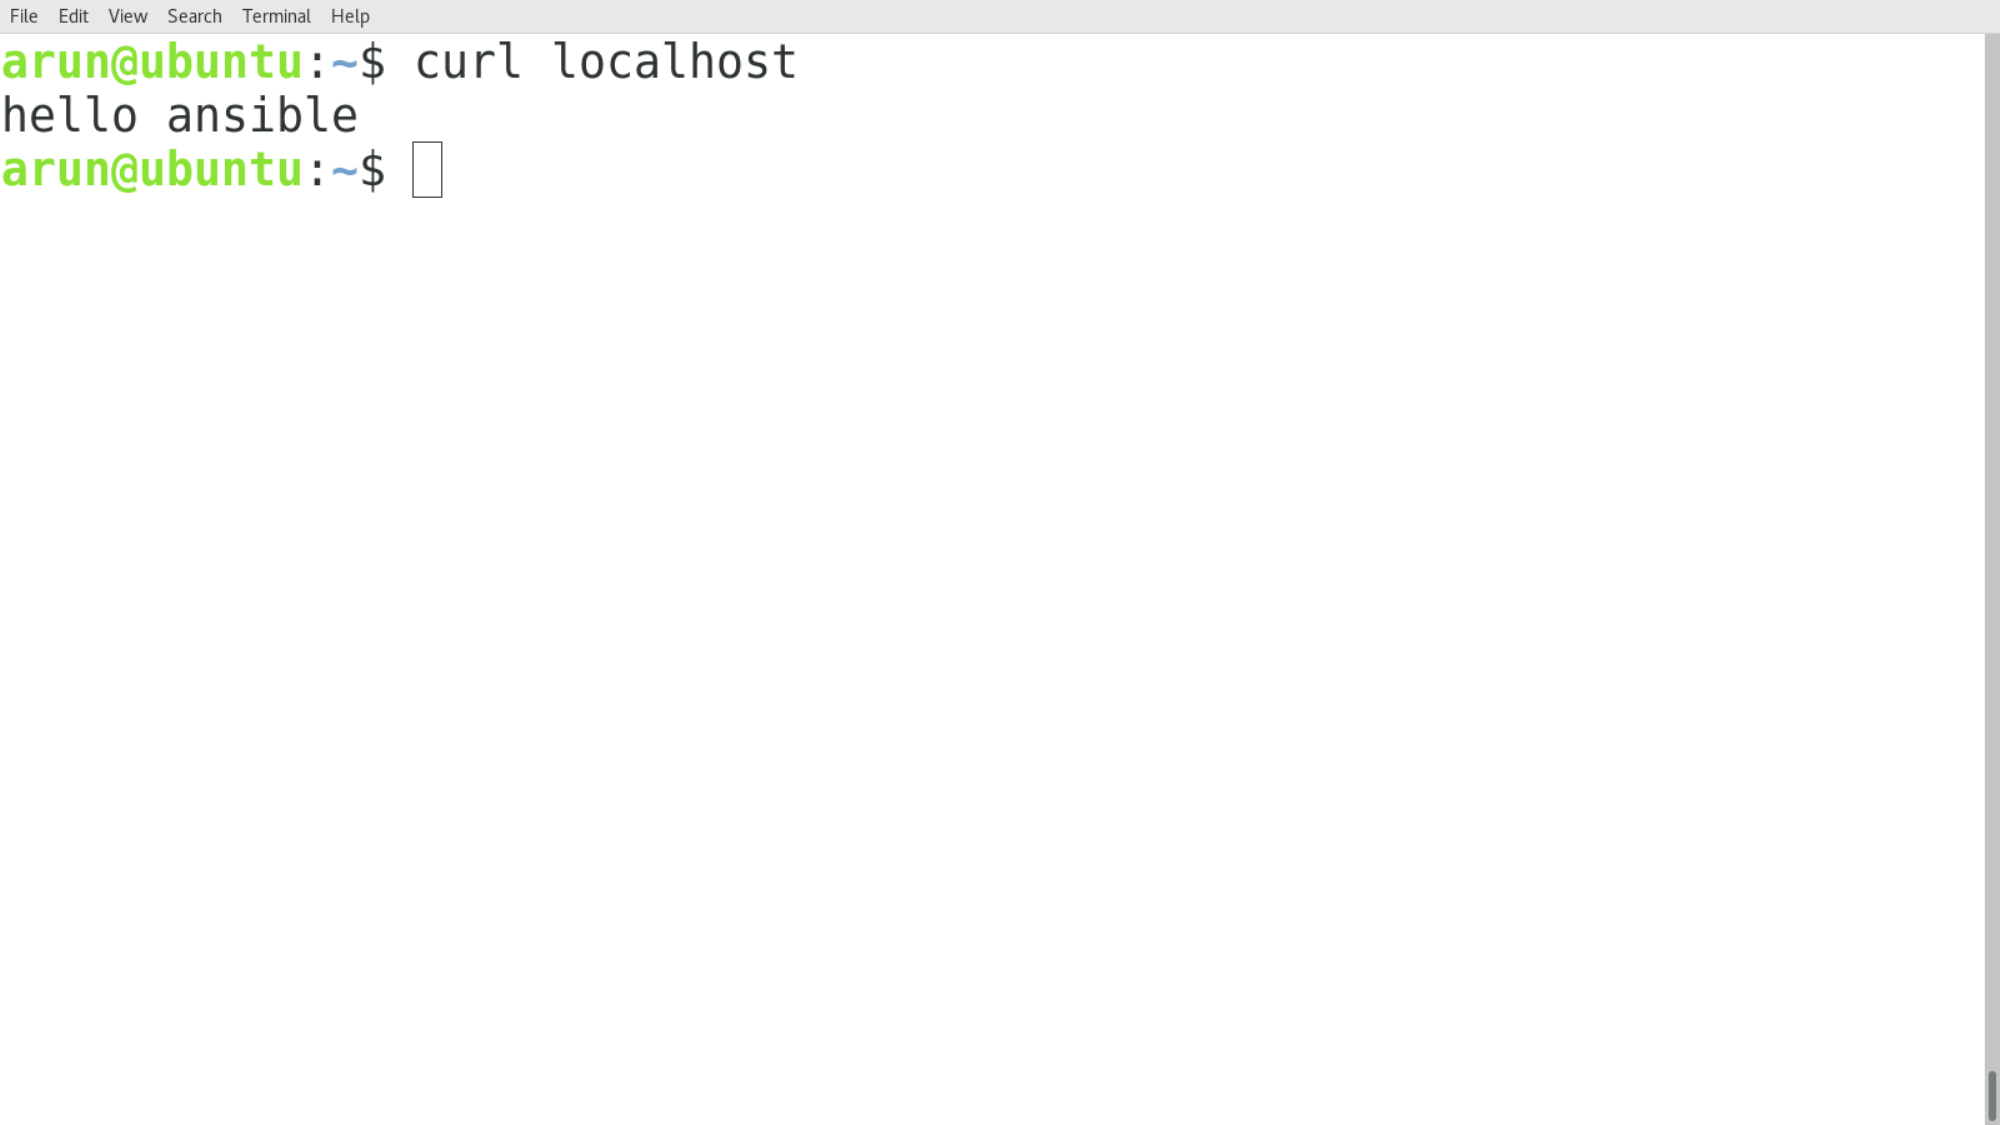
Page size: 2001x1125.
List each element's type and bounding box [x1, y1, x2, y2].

list [0, 0, 2000, 1125]
